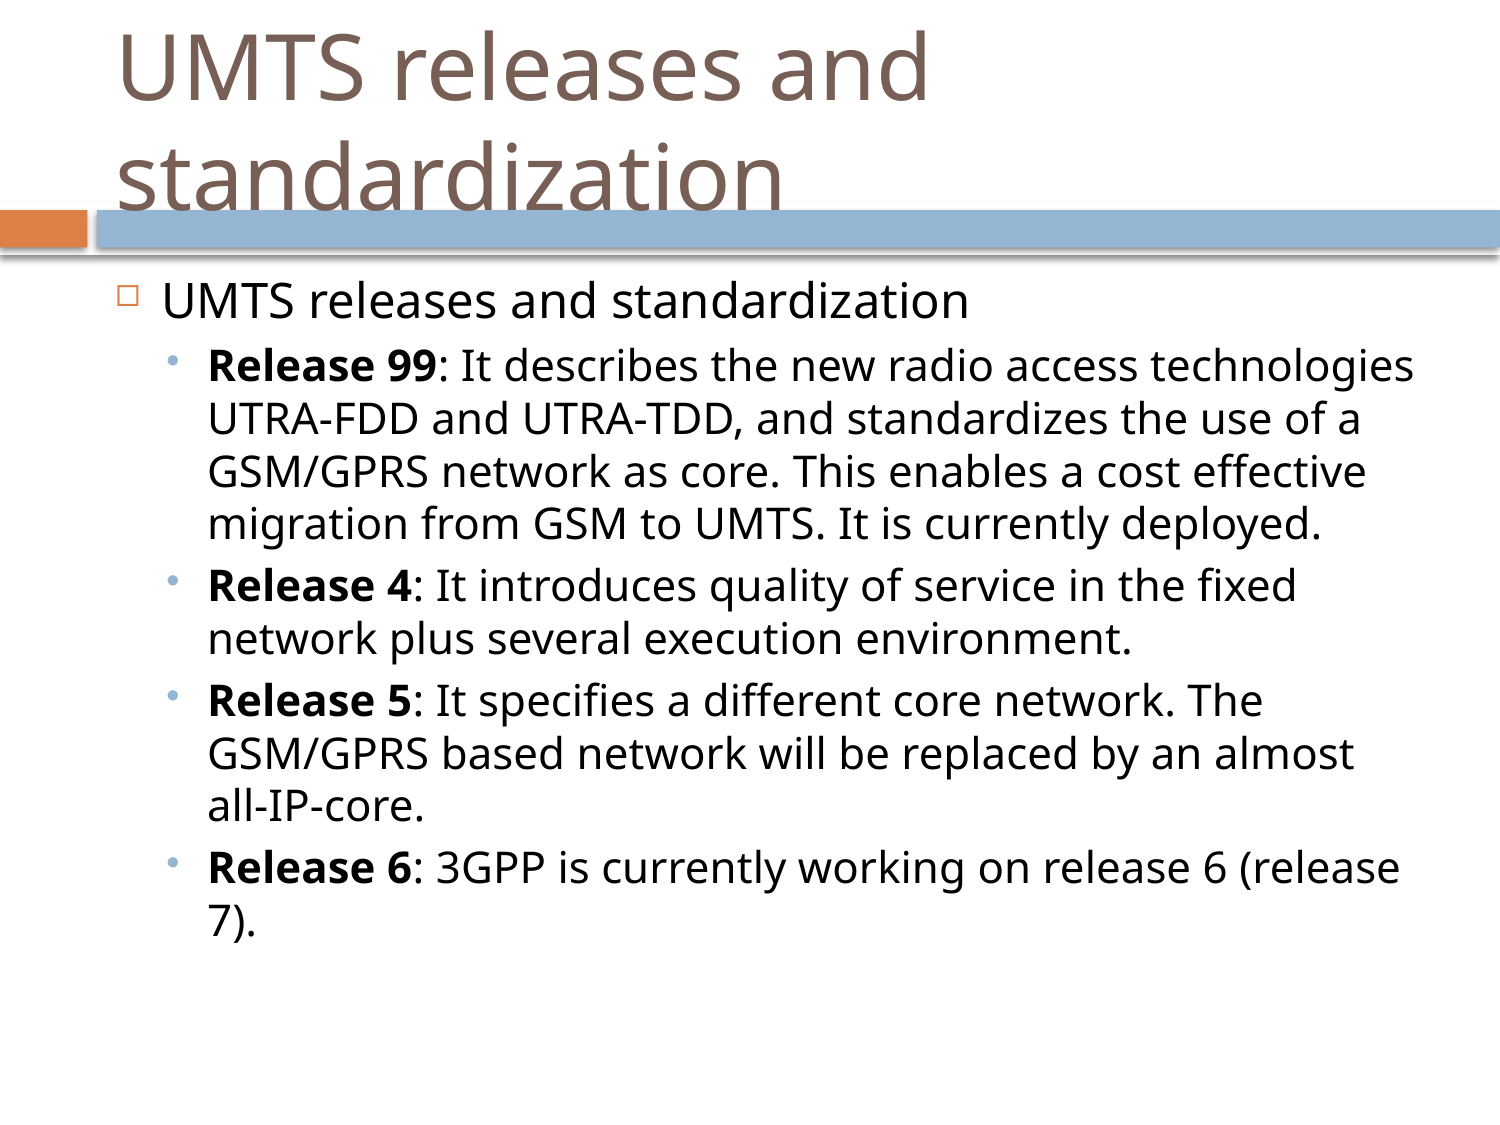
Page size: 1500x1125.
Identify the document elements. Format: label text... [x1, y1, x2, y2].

list UMTS releases and standardization Release 99: It describes the new radio access technologies UTRA-FDD and UTRA-TDD, and standardizes the use of a GSM/GPRS network as core. This enables a cost effective migration from GSM to UMTS. It is currently deployed. Release 4: It introduces quality of service in the fixed network plus several execution environment. Release 5: It specifies a different core network. The GSM/GPRS based network will be replaced by an almost all-IP-core. Release 6: 3GPP is currently working on release 6 (release 7). [100, 262, 1438, 1005]
title UMTS releases and standardization [100, 37, 1438, 200]
